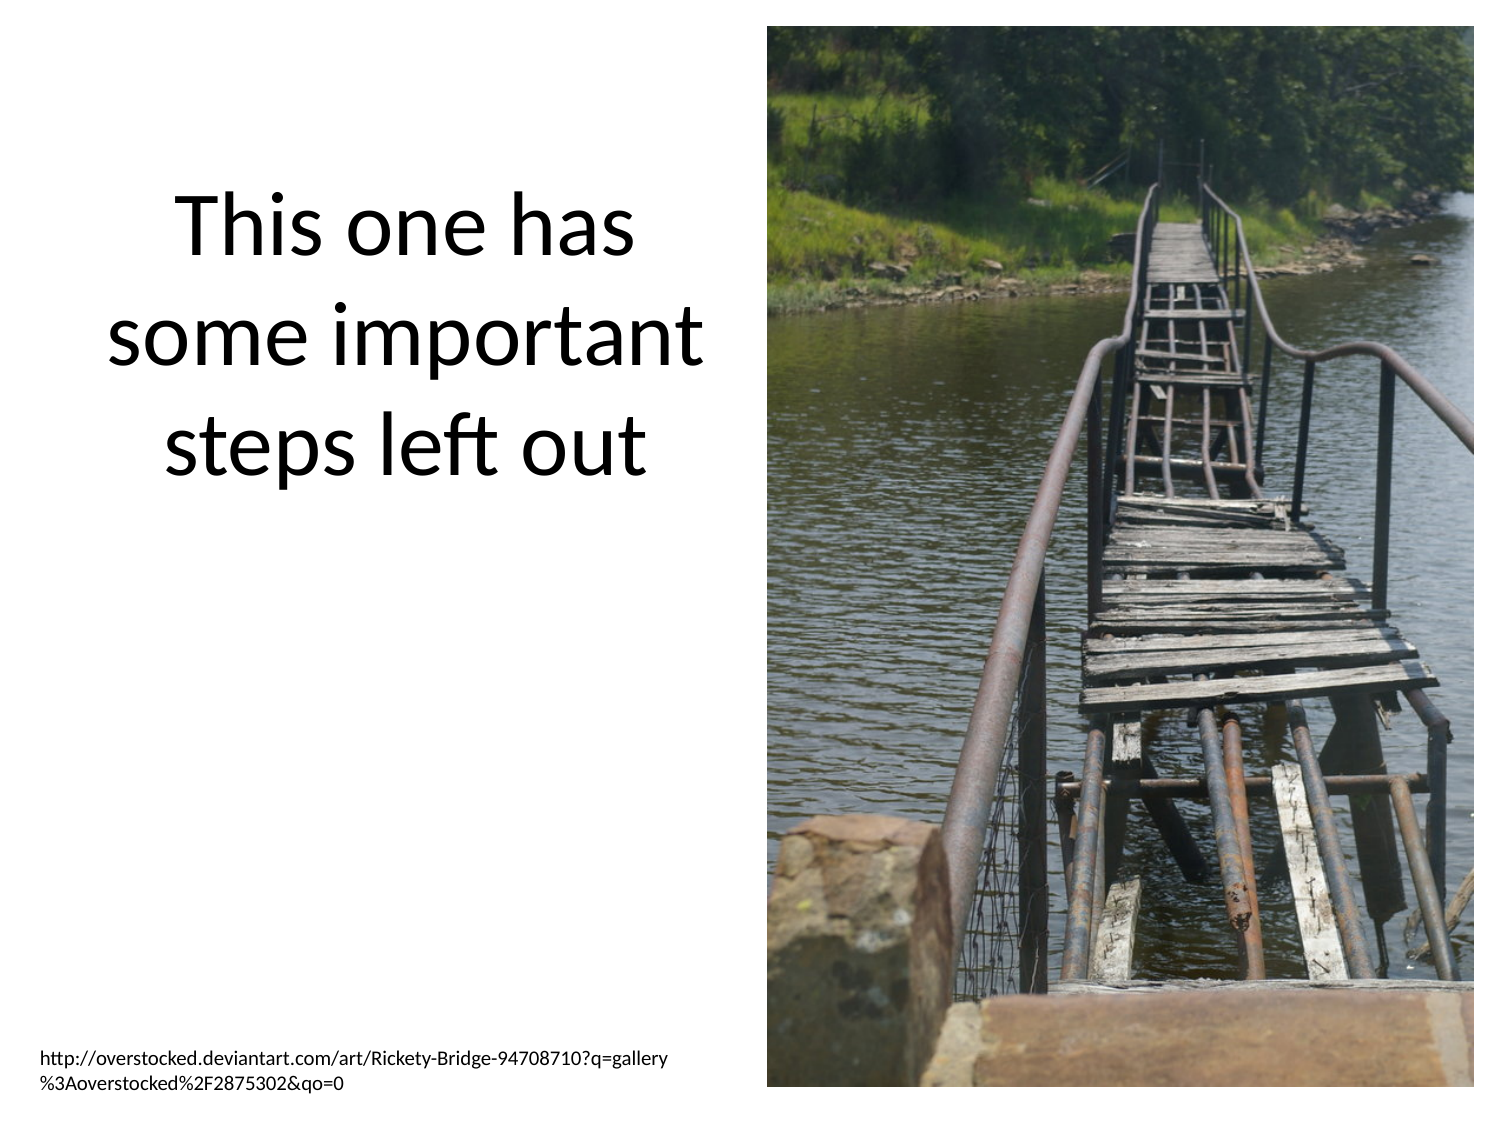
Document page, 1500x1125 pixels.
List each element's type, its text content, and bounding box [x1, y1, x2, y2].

title This one has some important steps left out [75, 45, 738, 613]
picture [767, 25, 1475, 1088]
text_box http://overstocked.deviantart.com/art/Rickety-Bridge-94708710?q=gallery%3Aoverstocked%2F2875302&qo=0 [24, 1037, 750, 1103]
